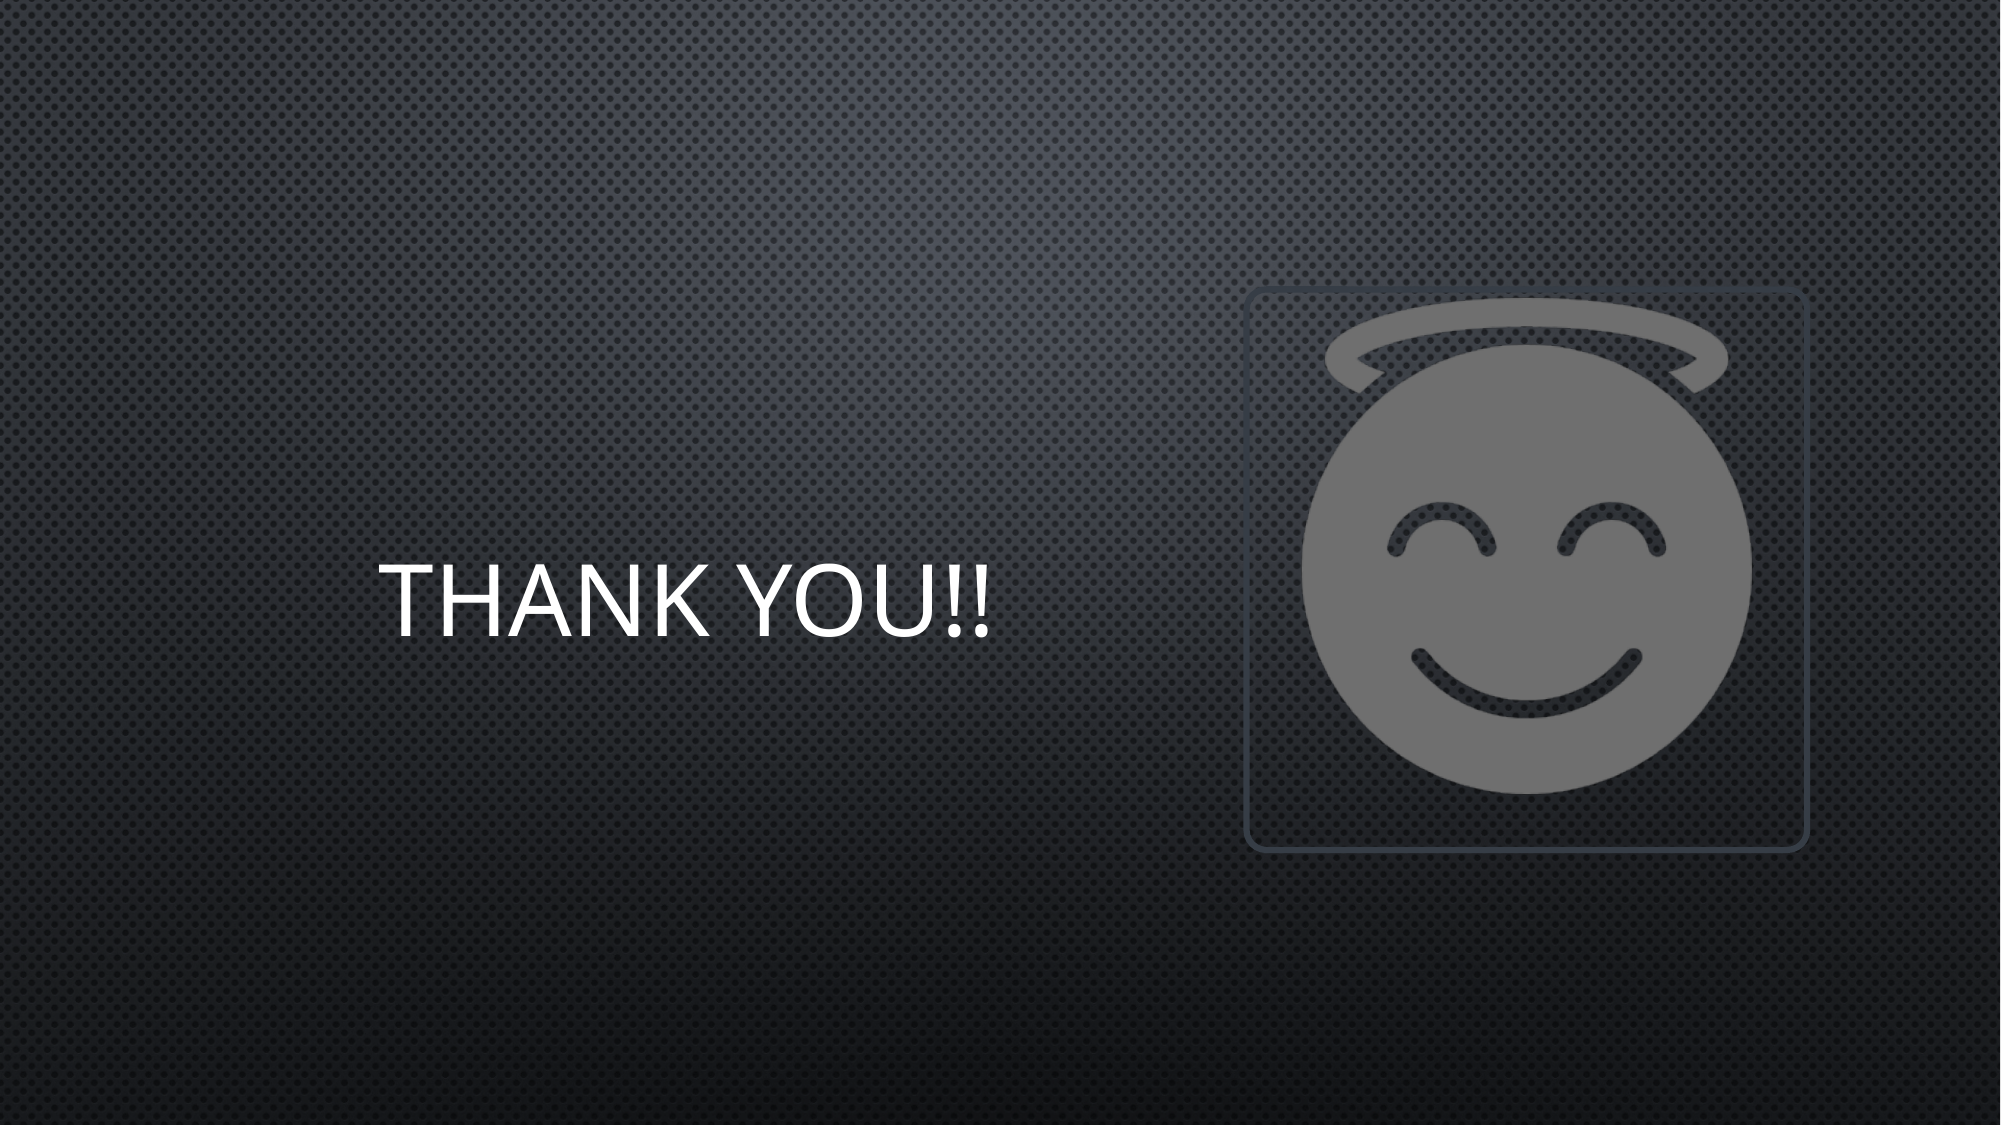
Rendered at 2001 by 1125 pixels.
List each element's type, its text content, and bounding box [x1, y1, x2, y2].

picture [1246, 289, 1808, 851]
title THANK YOU!! [182, 139, 1192, 665]
